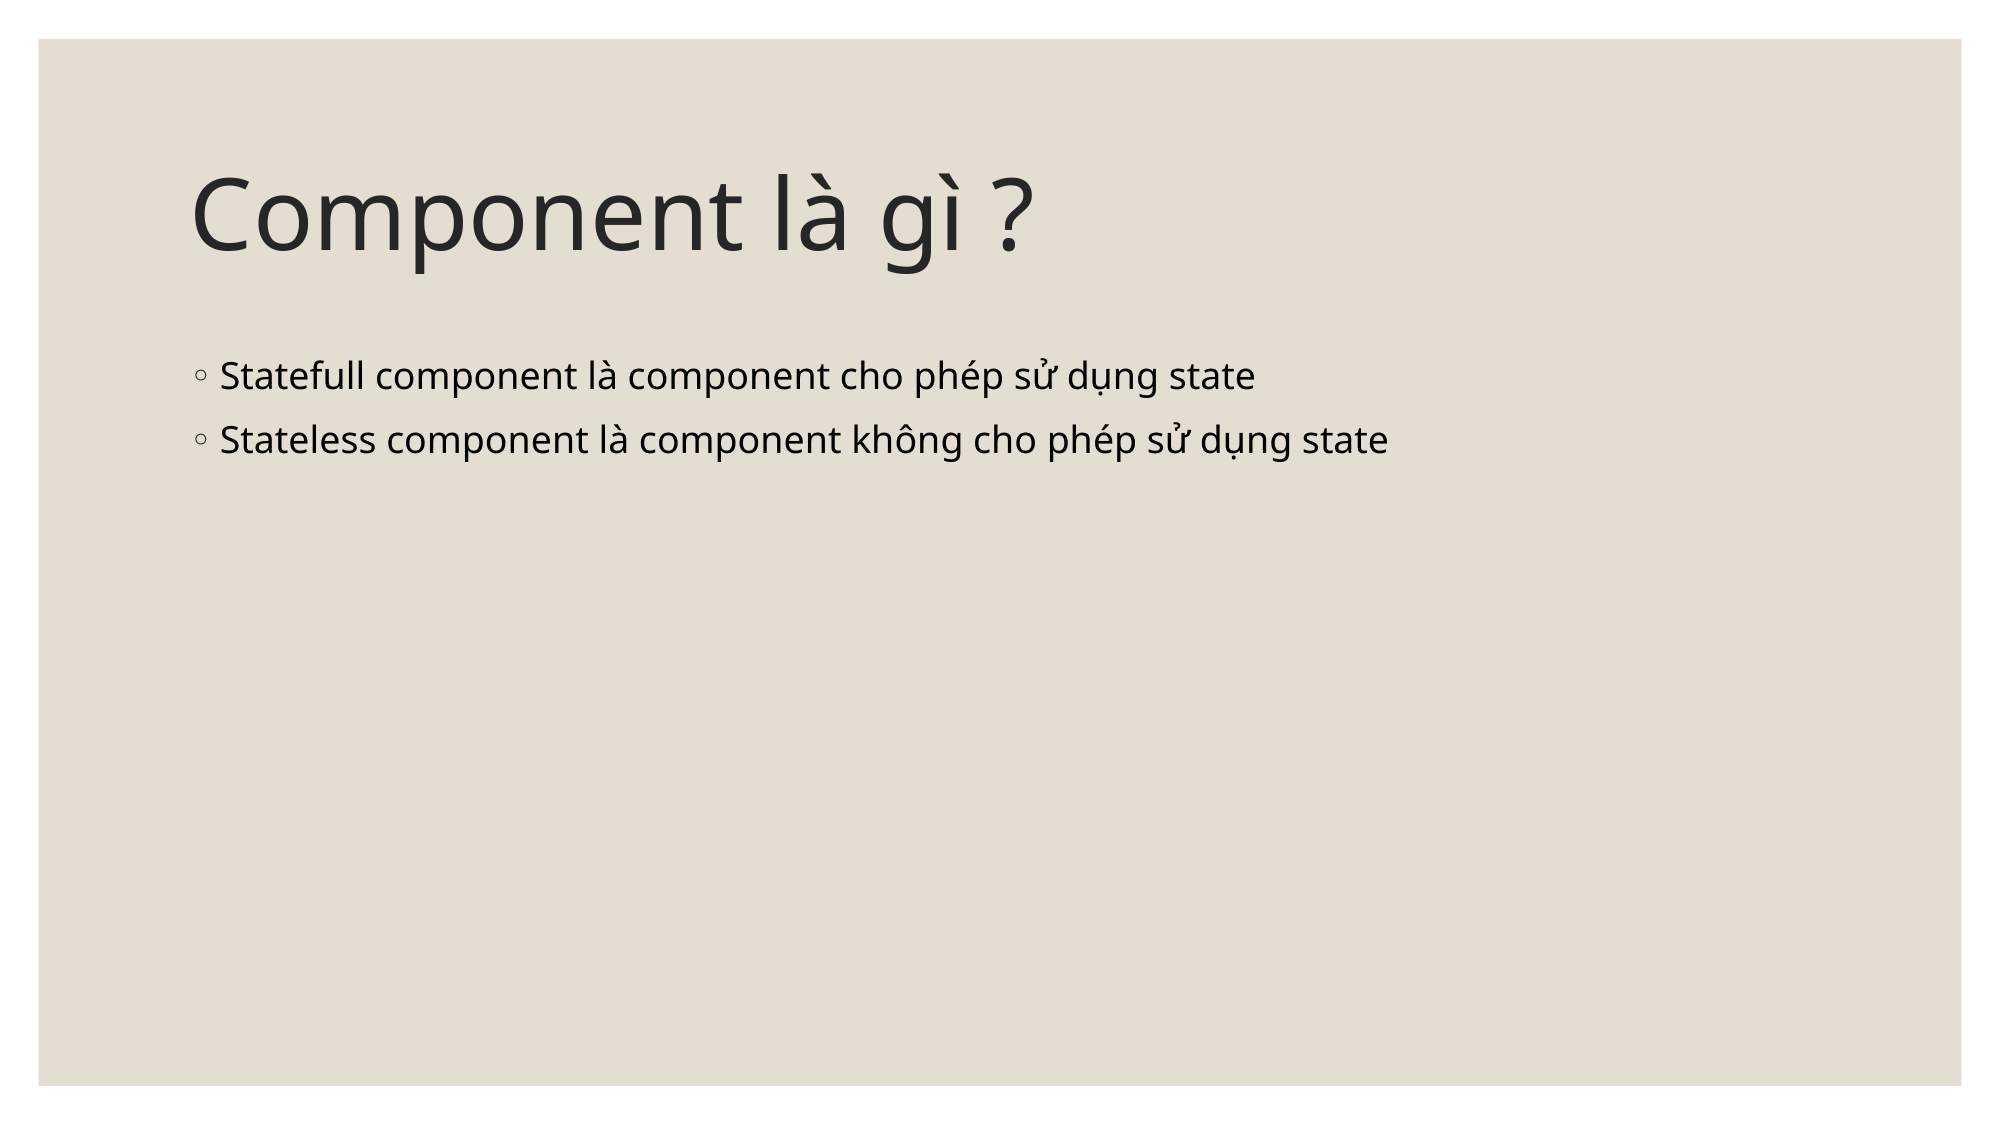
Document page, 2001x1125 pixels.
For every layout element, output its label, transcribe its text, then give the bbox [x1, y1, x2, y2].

title Component là gì ? [174, 105, 1825, 331]
list Statefull component là component cho phép sử dụng state Stateless component là component không cho phép sử dụng state [174, 345, 1825, 990]
